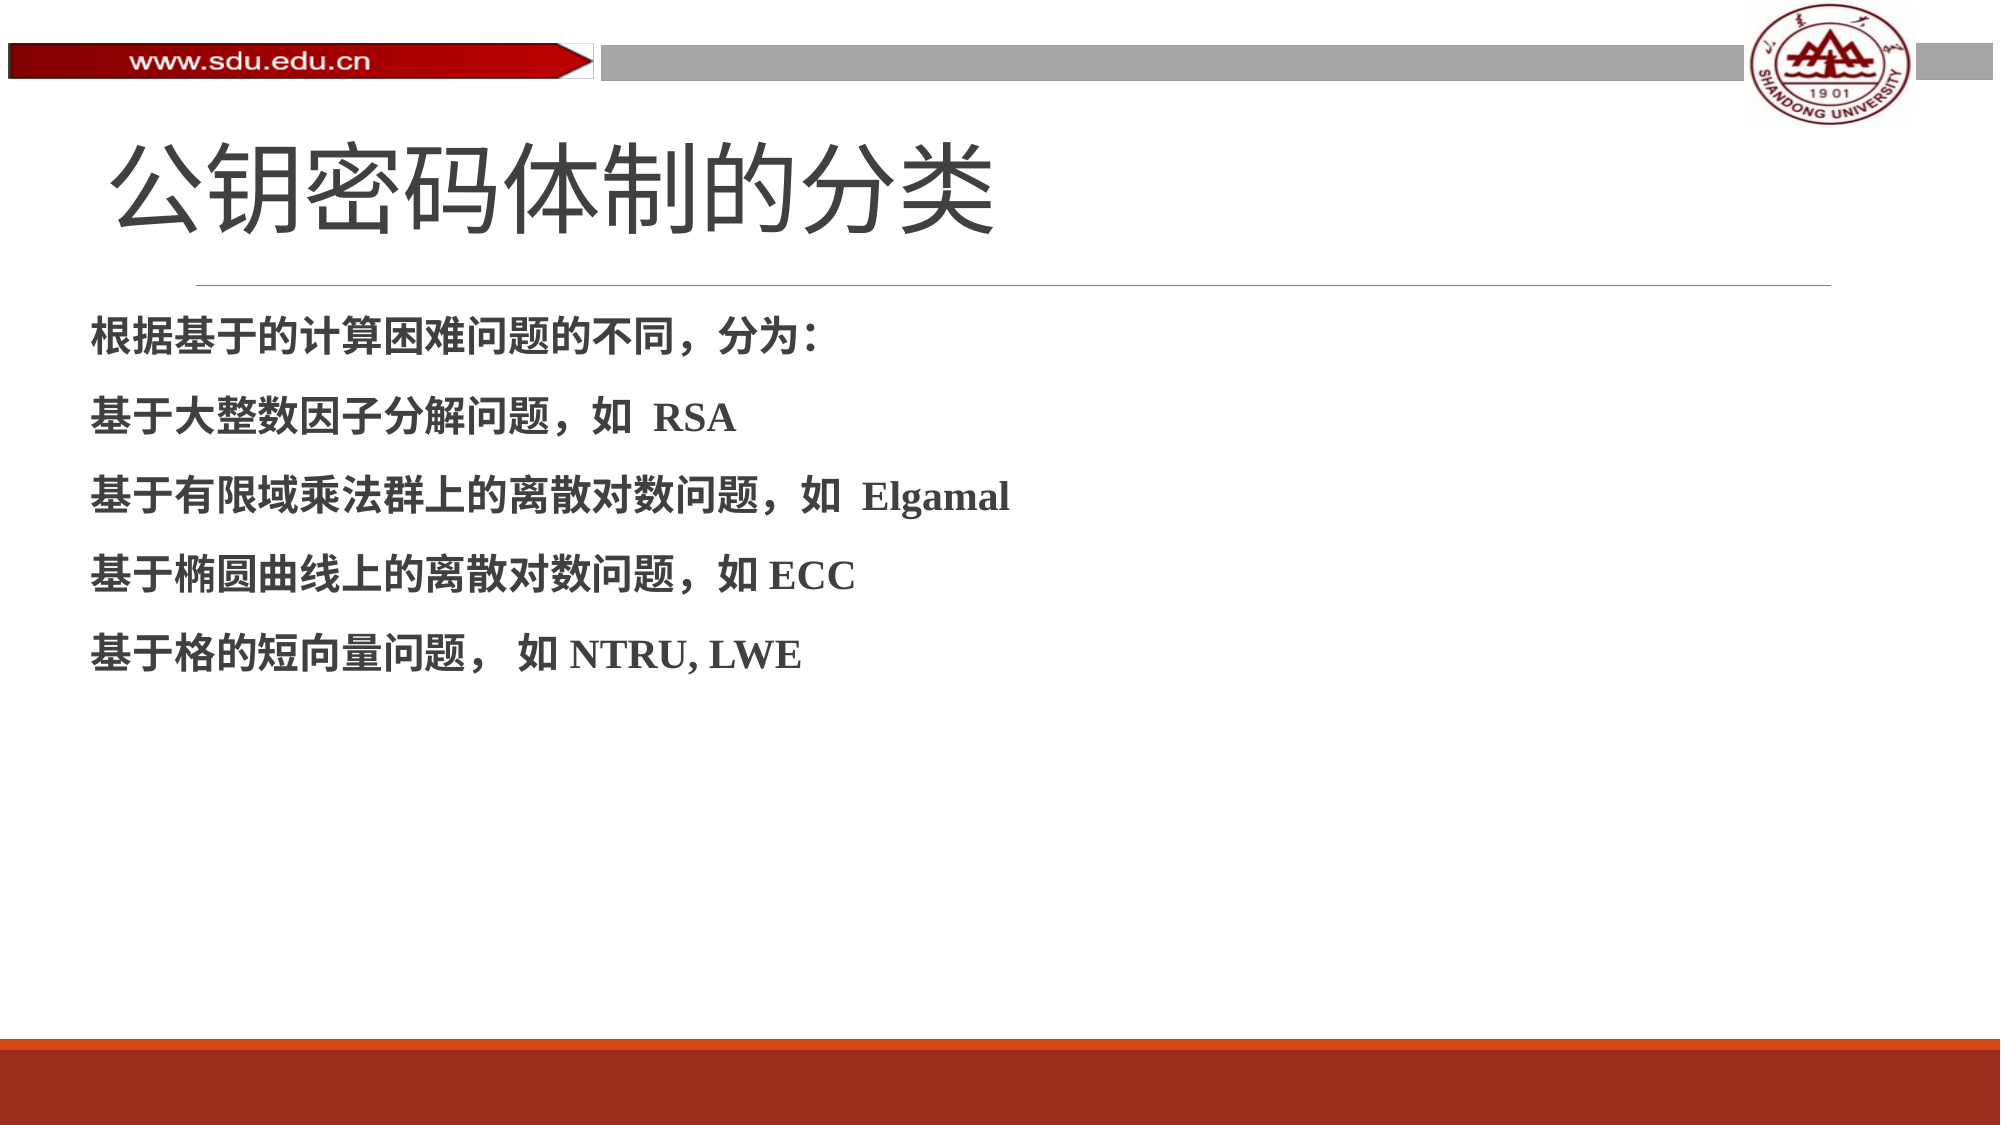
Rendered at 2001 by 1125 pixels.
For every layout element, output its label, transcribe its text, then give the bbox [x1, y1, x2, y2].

list 根据基于的计算困难问题的不同，分为： 基于大整数因子分解问题，如 RSA 基于有限域乘法群上的离散对数问题，如 Elgamal 基于椭圆曲线上的离散对数问题，如ECC 基于格的短向量问题， 如NTRU, LWE [90, 302, 1945, 963]
title 公钥密码体制的分类 [90, 102, 1945, 255]
picture [8, 0, 1993, 102]
